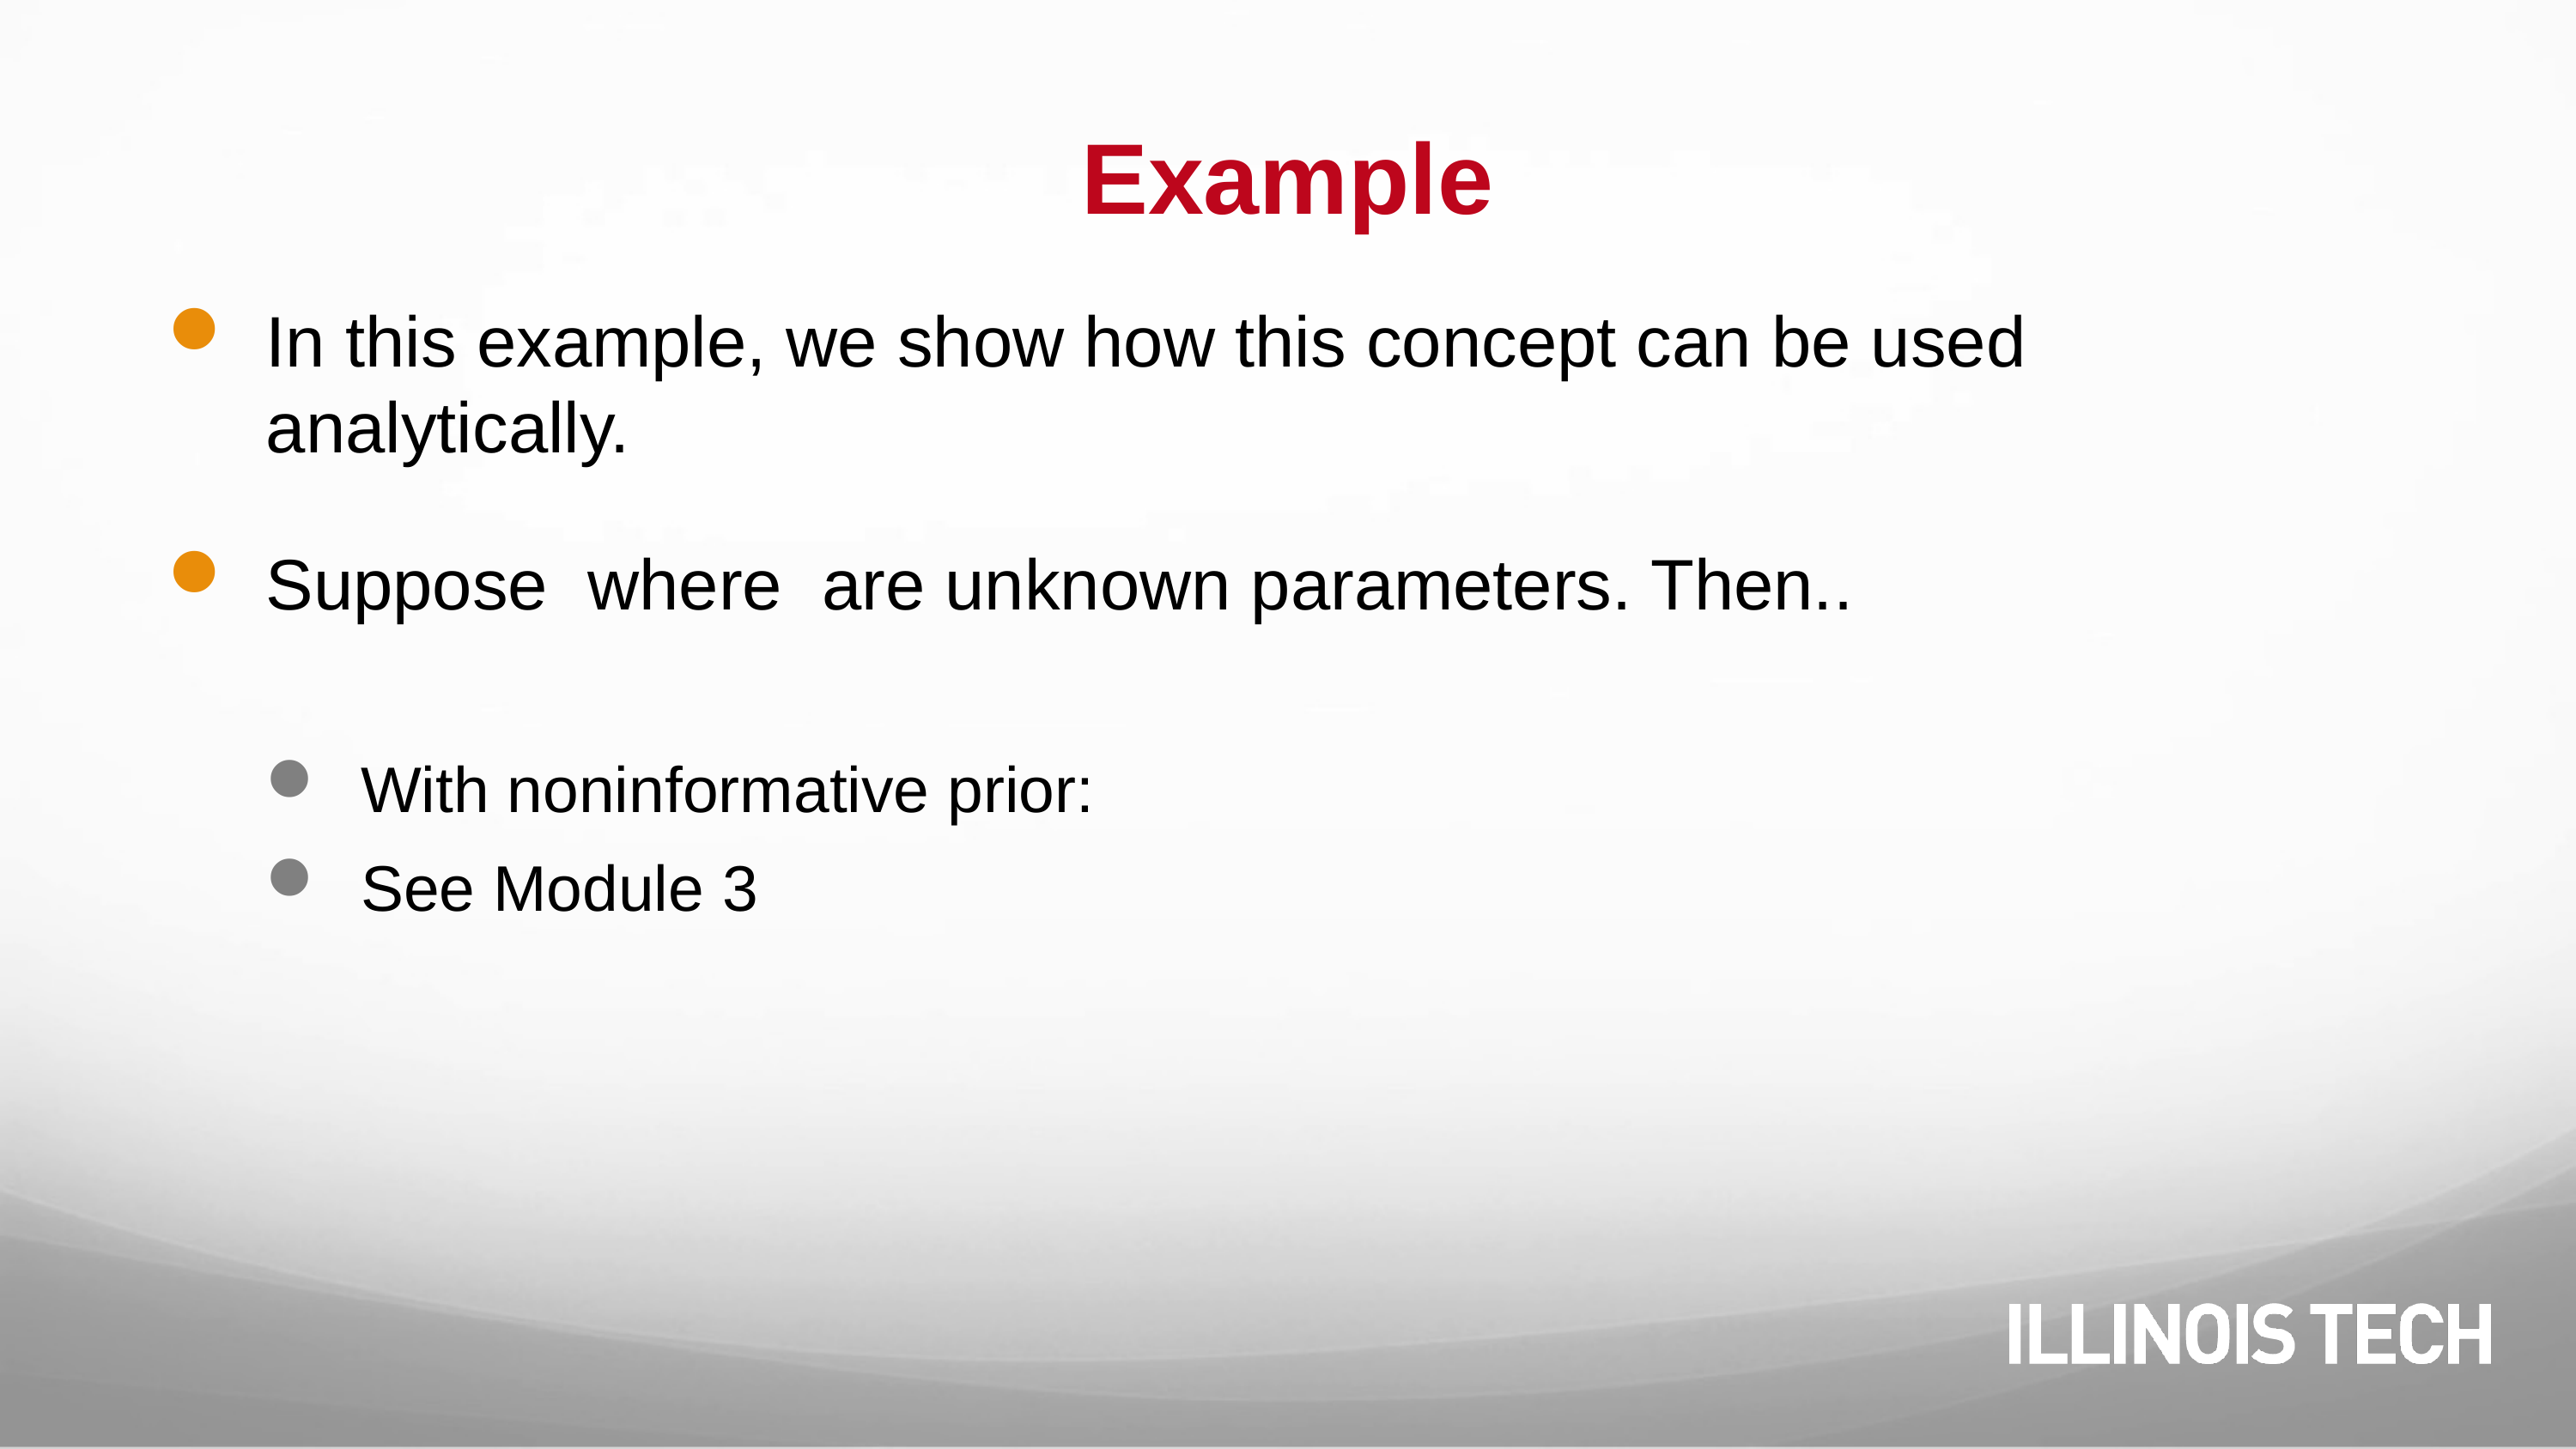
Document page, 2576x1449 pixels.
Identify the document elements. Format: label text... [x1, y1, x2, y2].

title Example [155, 22, 2421, 241]
picture [0, 0, 2576, 1449]
